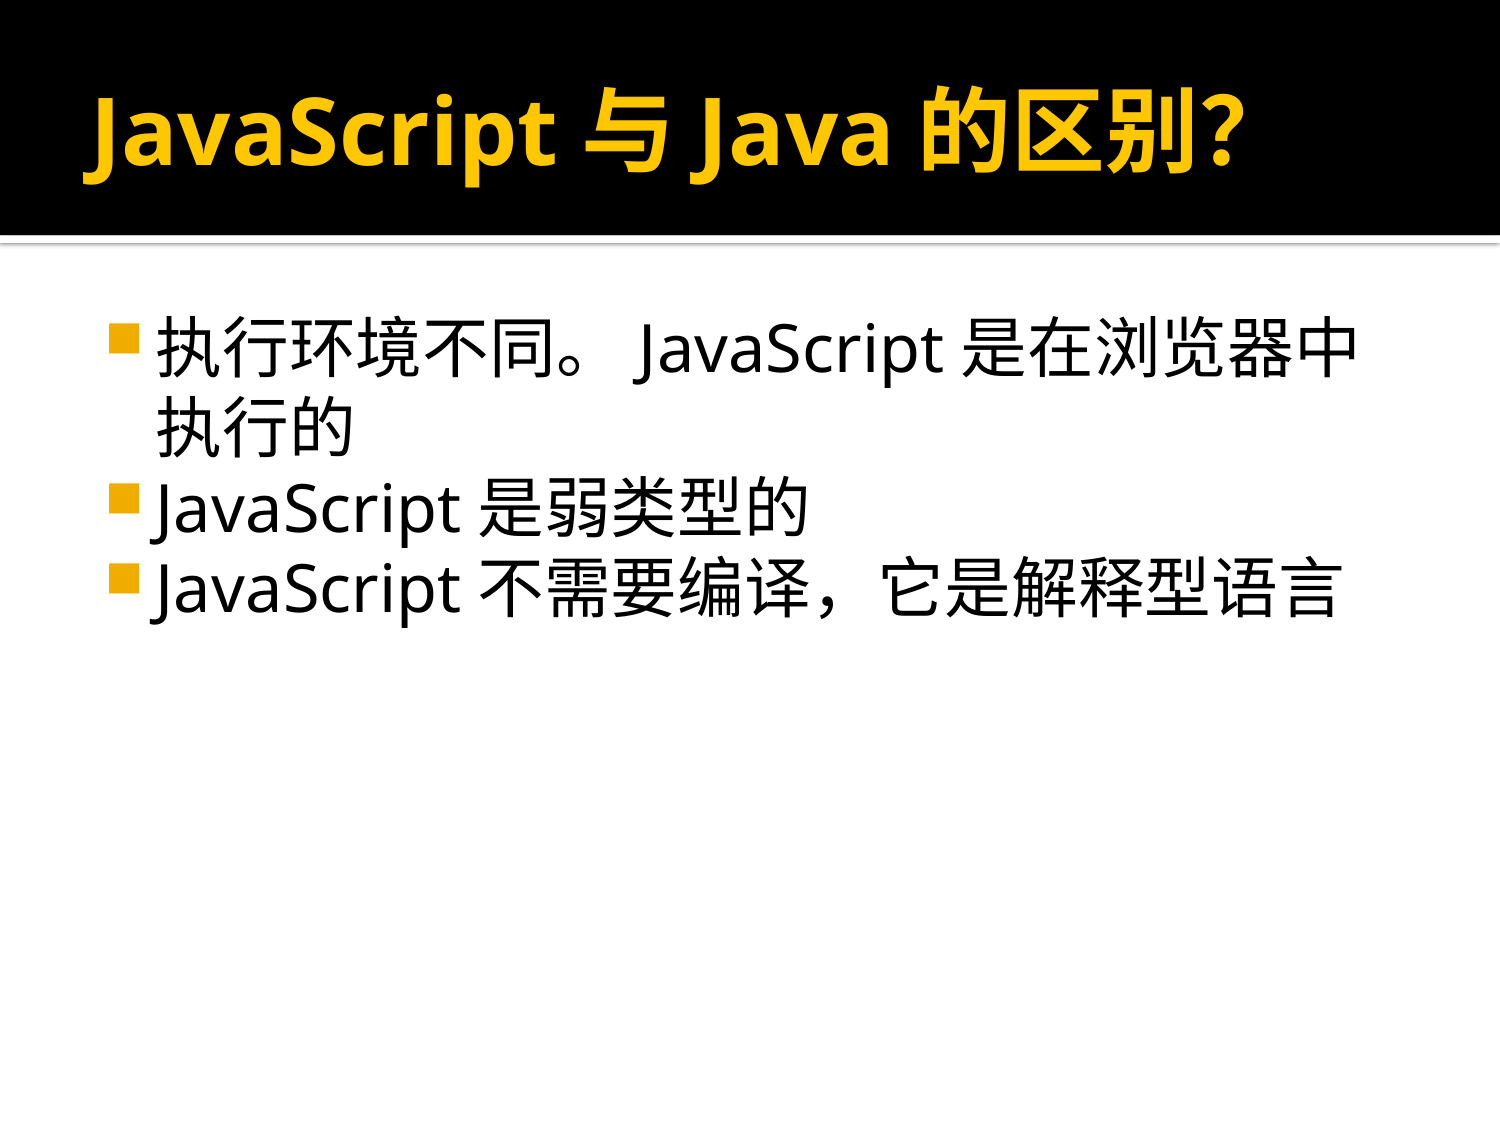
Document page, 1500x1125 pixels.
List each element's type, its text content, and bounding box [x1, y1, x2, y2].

list 执行环境不同。JavaScript是在浏览器中执行的 JavaScript是弱类型的 JavaScript不需要编译，它是解释型语言 [74, 290, 1426, 1051]
title JavaScript与Java的区别？ [75, 25, 1425, 231]
